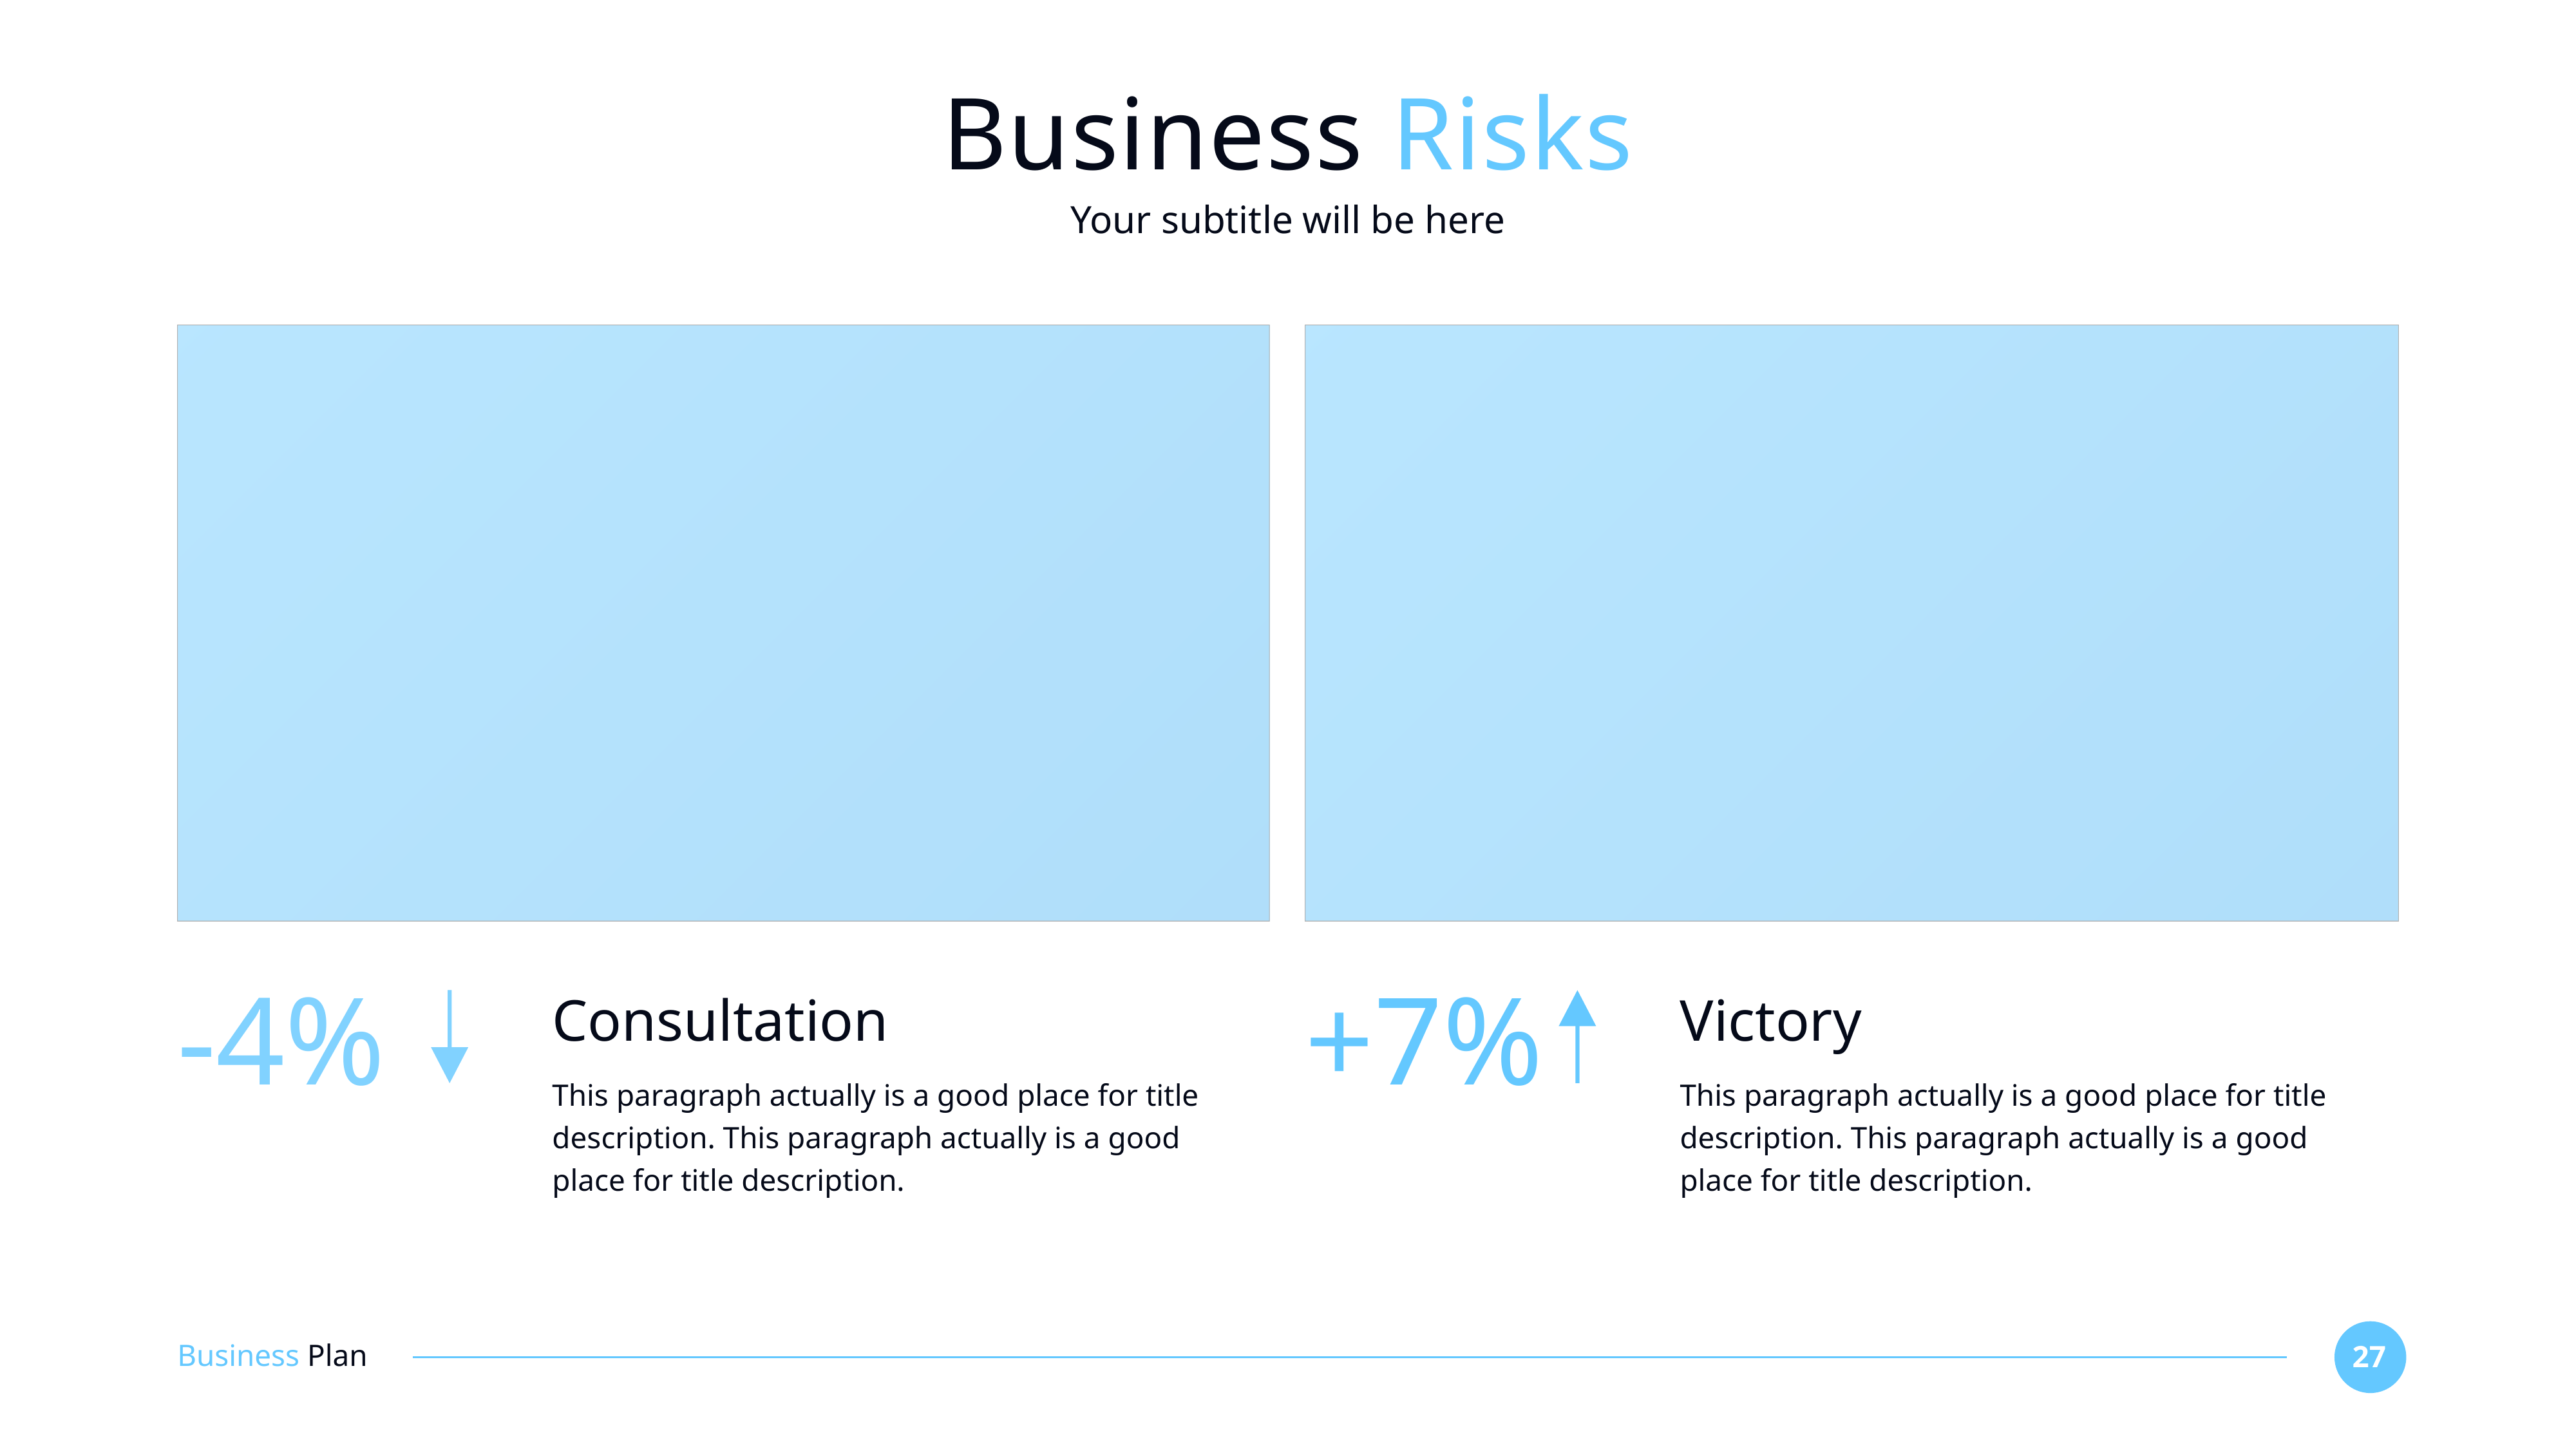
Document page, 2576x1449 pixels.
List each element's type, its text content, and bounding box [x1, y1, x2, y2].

text_box [1557, 989, 1598, 1084]
text_box This paragraph actually is a good place for title description. This paragraph actually is a good place for title description. [552, 1070, 1221, 1198]
text_box Victory [1680, 985, 2349, 1053]
picture [176, 325, 1270, 922]
text_box +7% [1305, 963, 1551, 1109]
list Your subtitle will be here [177, 196, 2399, 243]
text_box This paragraph actually is a good place for title description. This paragraph actually is a good place for title description. [1680, 1070, 2349, 1198]
text_box Consultation [552, 985, 1221, 1053]
text_box -4% [177, 963, 423, 1109]
title Business Risks [177, 70, 2399, 193]
picture [1305, 325, 2398, 922]
text_box [430, 989, 469, 1085]
